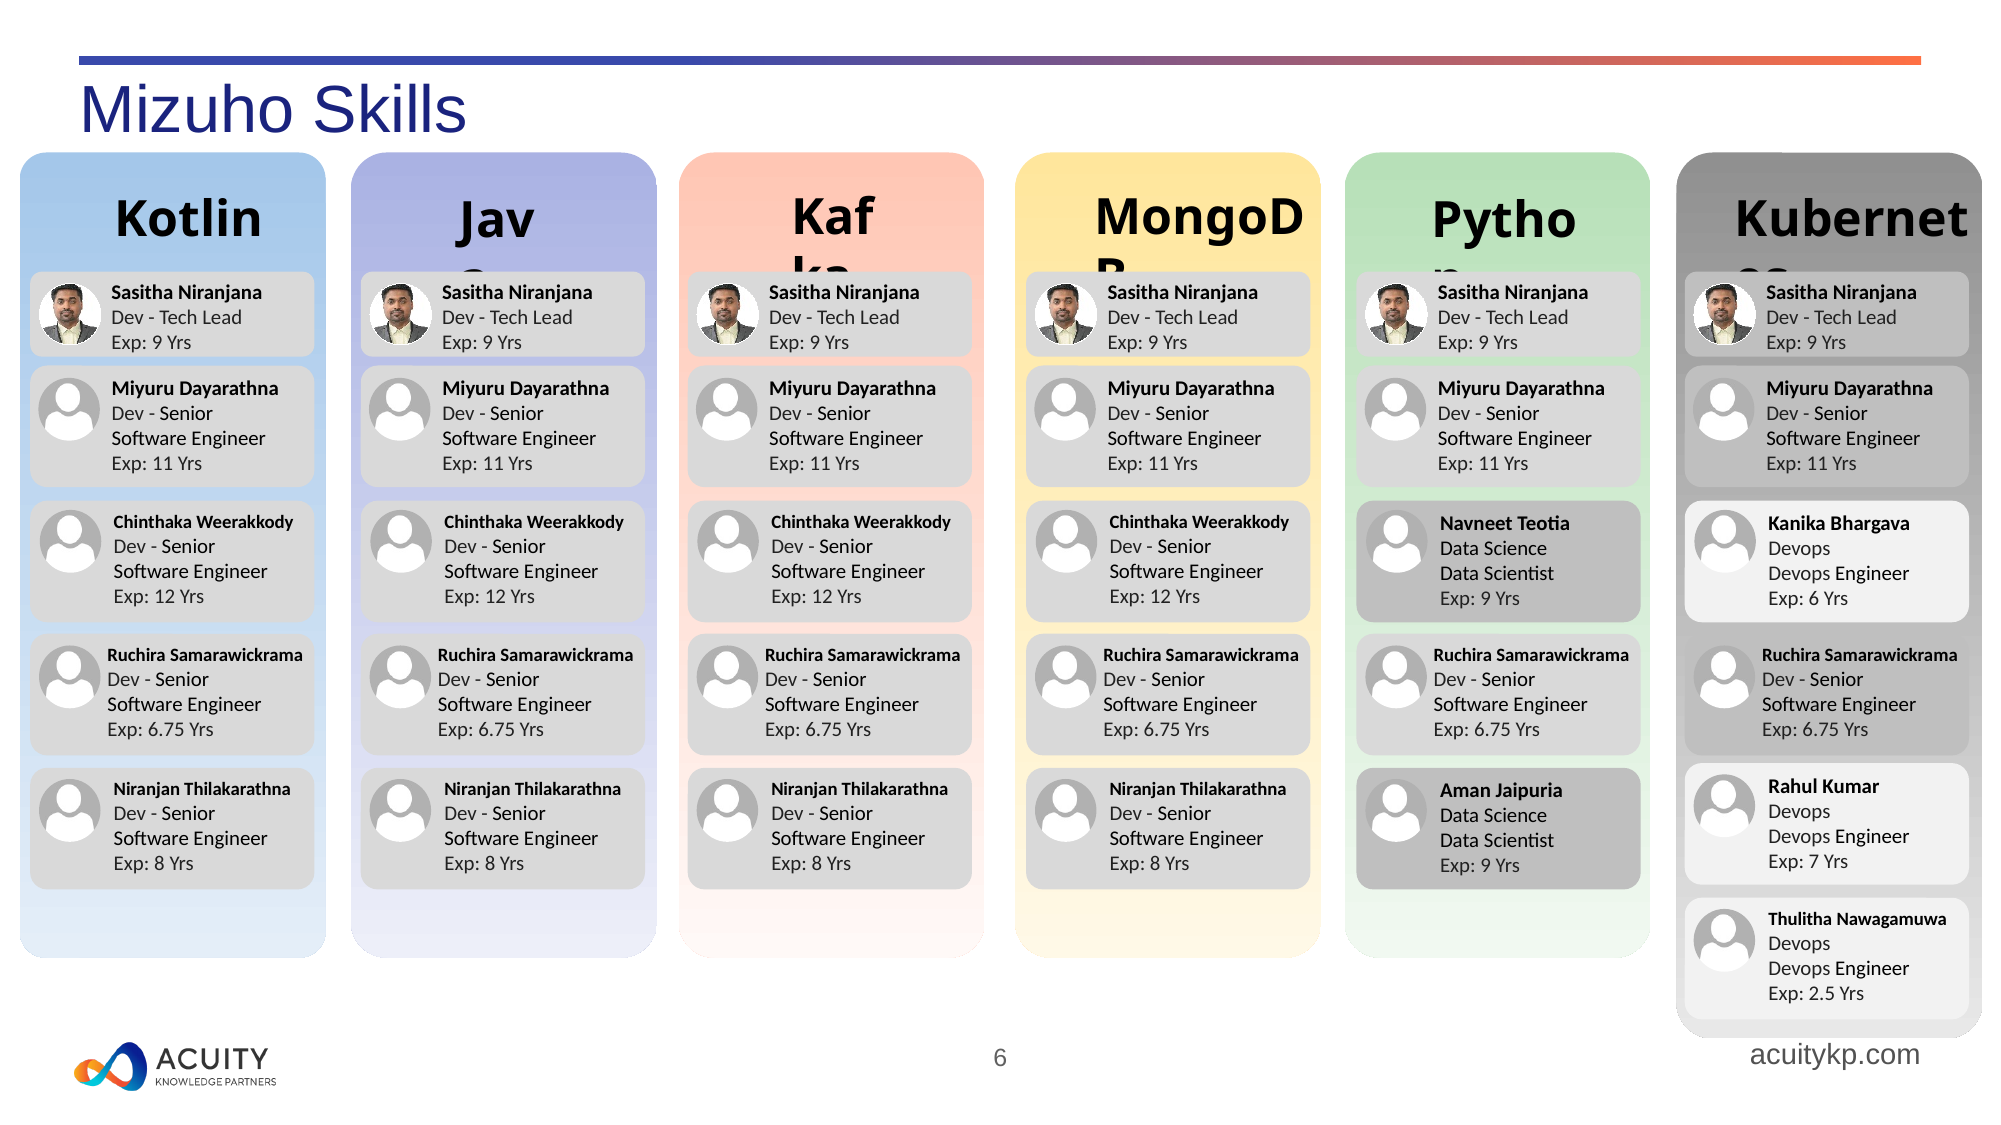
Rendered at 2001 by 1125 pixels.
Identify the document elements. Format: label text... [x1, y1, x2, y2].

picture [695, 377, 758, 441]
picture [1693, 774, 1756, 838]
text_box [1305, 272, 1312, 356]
text_box [1025, 766, 1309, 891]
picture [39, 283, 101, 345]
picture [39, 645, 101, 709]
picture [1035, 283, 1097, 345]
text_box Niranjan Thilakarathna Dev - Senior Software Engineer Exp: 8 Yrs [429, 769, 677, 882]
text_box [1355, 632, 1633, 757]
picture [1034, 645, 1097, 709]
text_box [1683, 896, 1968, 1021]
picture [696, 645, 759, 709]
picture [38, 377, 100, 441]
text_box Ruchira Samarawickrama Dev - Senior Software Engineer Exp: 6.75 Yrs [92, 635, 340, 748]
text_box [1343, 151, 1652, 959]
text_box Aman Jaipuria Data Science Data Scientist Exp: 9 Yrs [1425, 769, 1672, 885]
text_box Kotlin [99, 179, 350, 254]
text_box Miyuru Dayarathna Dev - Senior Software Engineer Exp: 11 Yrs [96, 367, 344, 483]
text_box Thulitha Nawagamuwa Devops Devops Engineer Exp: 2.5 Yrs [1753, 899, 2000, 1012]
text_box Miyuru Dayarathna Dev - Senior Software Engineer Exp: 11 Yrs [1092, 367, 1340, 483]
picture [369, 778, 432, 842]
text_box [359, 270, 637, 358]
text_box Chinthaka Weerakkody Dev - Senior Software Engineer Exp: 12 Yrs [429, 502, 677, 615]
text_box [1683, 499, 1965, 624]
picture [1693, 283, 1756, 345]
text_box [1683, 632, 1968, 757]
picture [74, 1042, 276, 1091]
text_box [1675, 151, 1984, 1040]
text_box [1683, 270, 1961, 358]
picture [1694, 509, 1756, 573]
text_box Ruchira Samarawickrama Dev - Senior Software Engineer Exp: 6.75 Yrs [1088, 635, 1336, 748]
text_box [18, 151, 327, 959]
picture [369, 283, 432, 345]
text_box [686, 270, 964, 358]
text_box [349, 151, 659, 959]
text_box Ruchira Samarawickrama Dev - Senior Software Engineer Exp: 6.75 Yrs [1418, 635, 1666, 748]
text_box Chinthaka Weerakkody Dev - Senior Software Engineer Exp: 12 Yrs [1094, 502, 1342, 615]
text_box Sasitha Niranjana Dev - Tech Lead Exp: 9 Yrs [96, 271, 309, 362]
picture [1035, 509, 1098, 573]
picture [39, 778, 101, 842]
text_box [1683, 762, 1966, 886]
text_box [686, 632, 971, 757]
picture [696, 778, 759, 842]
title Mizuho Skills [79, 66, 1922, 227]
text_box Niranjan Thilakarathna Dev - Senior Software Engineer Exp: 8 Yrs [98, 769, 346, 882]
text_box Niranjan Thilakarathna Dev - Senior Software Engineer Exp: 8 Yrs [756, 769, 1004, 882]
text_box Sasitha Niranjana Dev - Tech Lead Exp: 9 Yrs [1751, 271, 1963, 362]
text_box [29, 632, 313, 757]
picture [1364, 377, 1427, 441]
picture [1365, 778, 1427, 842]
text_box Sasitha Niranjana Dev - Tech Lead Exp: 9 Yrs [1092, 271, 1305, 362]
text_box [309, 272, 316, 356]
text_box Navneet Teotia Data Science Data Scientist Exp: 9 Yrs [1425, 502, 1672, 618]
text_box [1014, 151, 1323, 959]
text_box [29, 766, 313, 891]
text_box [1025, 270, 1302, 358]
picture [1034, 377, 1096, 441]
text_box Miyuru Dayarathna Dev - Senior Software Engineer Exp: 11 Yrs [1751, 367, 1999, 483]
text_box Ruchira Samarawickrama Dev - Senior Software Engineer Exp: 6.75 Yrs [1747, 635, 1994, 748]
text_box [1963, 272, 1971, 357]
text_box Sasitha Niranjana Dev - Tech Lead Exp: 9 Yrs [1423, 271, 1635, 362]
picture [369, 645, 432, 709]
text_box [1025, 499, 1309, 624]
picture [1693, 645, 1756, 709]
text_box Miyuru Dayarathna Dev - Senior Software Engineer Exp: 11 Yrs [1423, 367, 1670, 483]
text_box Kubernetes [1720, 179, 1984, 314]
picture [1692, 377, 1755, 441]
text_box [1355, 499, 1637, 624]
text_box [1479, 748, 1639, 757]
text_box Chinthaka Weerakkody Dev - Senior Software Engineer Exp: 12 Yrs [756, 502, 1004, 615]
text_box [29, 270, 306, 358]
text_box [359, 499, 644, 624]
text_box Sasitha Niranjana Dev - Tech Lead Exp: 9 Yrs [427, 271, 639, 362]
picture [1693, 908, 1756, 972]
picture [1365, 283, 1428, 345]
text_box Rahul Kumar Devops Devops Engineer Exp: 7 Yrs [1753, 765, 2000, 880]
text_box [686, 766, 971, 891]
text_box [1635, 272, 1642, 357]
text_box [29, 364, 311, 489]
text_box Sasitha Niranjana Dev - Tech Lead Exp: 9 Yrs [754, 271, 966, 362]
text_box [639, 272, 647, 357]
text_box [1025, 632, 1309, 757]
text_box Ruchira Samarawickrama Dev - Senior Software Engineer Exp: 6.75 Yrs [750, 635, 997, 748]
text_box [29, 499, 313, 624]
text_box Java [444, 180, 564, 270]
text_box [686, 364, 968, 489]
text_box Python [1417, 179, 1612, 270]
text_box [966, 272, 974, 357]
picture [1366, 509, 1428, 573]
text_box [686, 499, 971, 624]
picture [697, 509, 759, 573]
text_box [1355, 270, 1633, 358]
text_box [1355, 766, 1637, 891]
text_box [1025, 364, 1306, 489]
text_box Niranjan Thilakarathna Dev - Senior Software Engineer Exp: 8 Yrs [1094, 769, 1342, 882]
text_box Kafka [776, 176, 907, 270]
text_box [359, 632, 644, 757]
text_box [1355, 364, 1637, 489]
picture [370, 509, 432, 573]
text_box Chinthaka Weerakkody Dev - Senior Software Engineer Exp: 12 Yrs [98, 502, 346, 615]
text_box Kanika Bhargava Devops Devops Engineer Exp: 6 Yrs [1753, 502, 2000, 618]
text_box MongoDB [1079, 176, 1344, 312]
text_box [359, 364, 641, 489]
picture [1034, 778, 1097, 842]
text_box [1683, 364, 1965, 489]
picture [1365, 645, 1479, 768]
picture [39, 509, 102, 573]
text_box Miyuru Dayarathna Dev - Senior Software Engineer Exp: 11 Yrs [427, 367, 675, 483]
text_box [677, 151, 986, 959]
text_box Ruchira Samarawickrama Dev - Senior Software Engineer Exp: 6.75 Yrs [423, 635, 670, 748]
picture [368, 377, 431, 441]
picture [696, 283, 759, 345]
text_box [359, 766, 644, 891]
text_box Miyuru Dayarathna Dev - Senior Software Engineer Exp: 11 Yrs [754, 367, 1002, 483]
